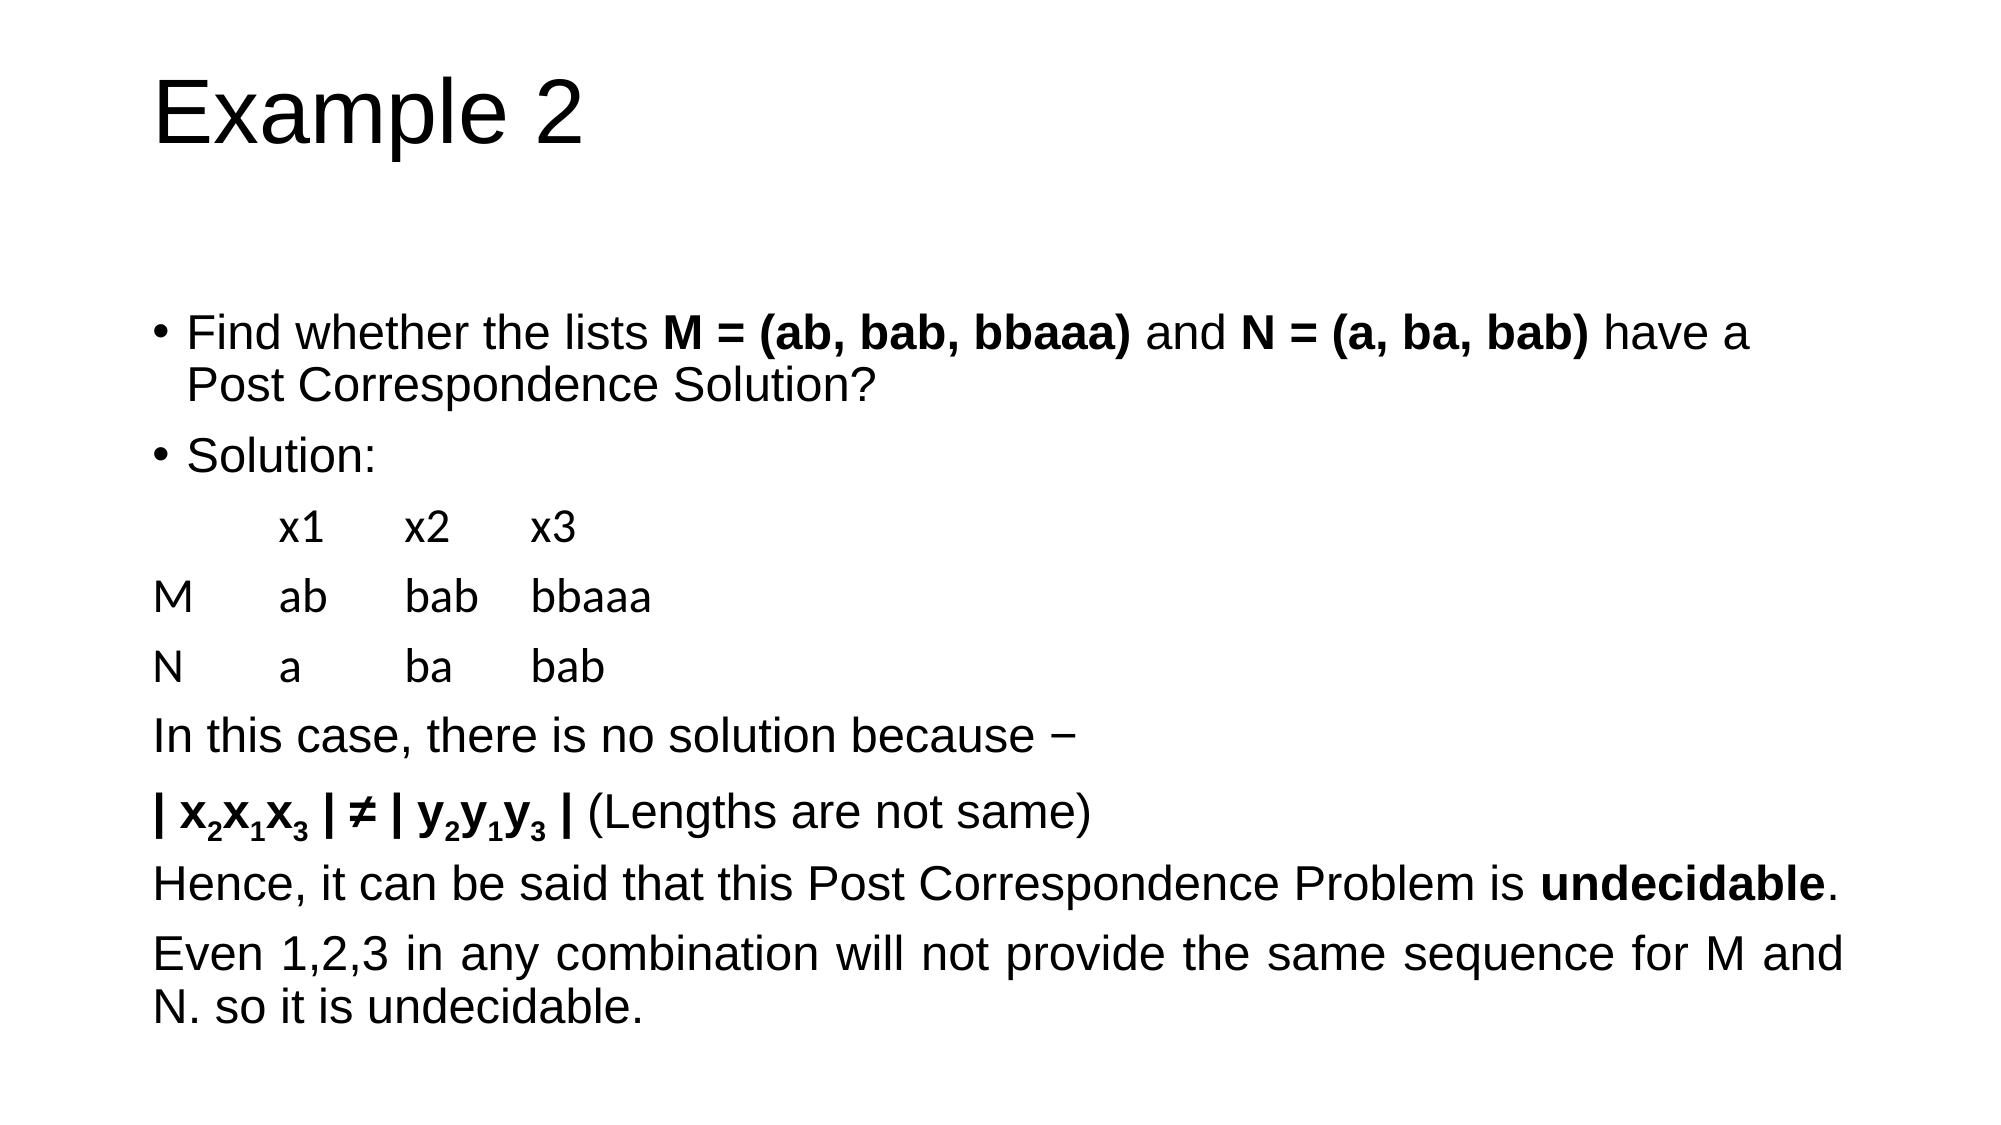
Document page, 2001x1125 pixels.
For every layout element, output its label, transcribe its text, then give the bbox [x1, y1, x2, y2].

title Example 2 [137, 59, 1863, 278]
list Find whether the lists M = (ab, bab, bbaaa) and N = (a, ba, bab) have a Post Correspondence Solution? Solution: x1 x2 x3 M ab bab bbaaa N a ba bab In this case, there is no solution because − | x2x1x3 | ≠ | y2y1y3 | (Lengths are not same) Hence, it can be said that this Post Correspondence Problem is undecidable. Even 1,2,3 in any combination will not provide the same sequence for M and N. so it is undecidable. [137, 299, 1863, 1066]
